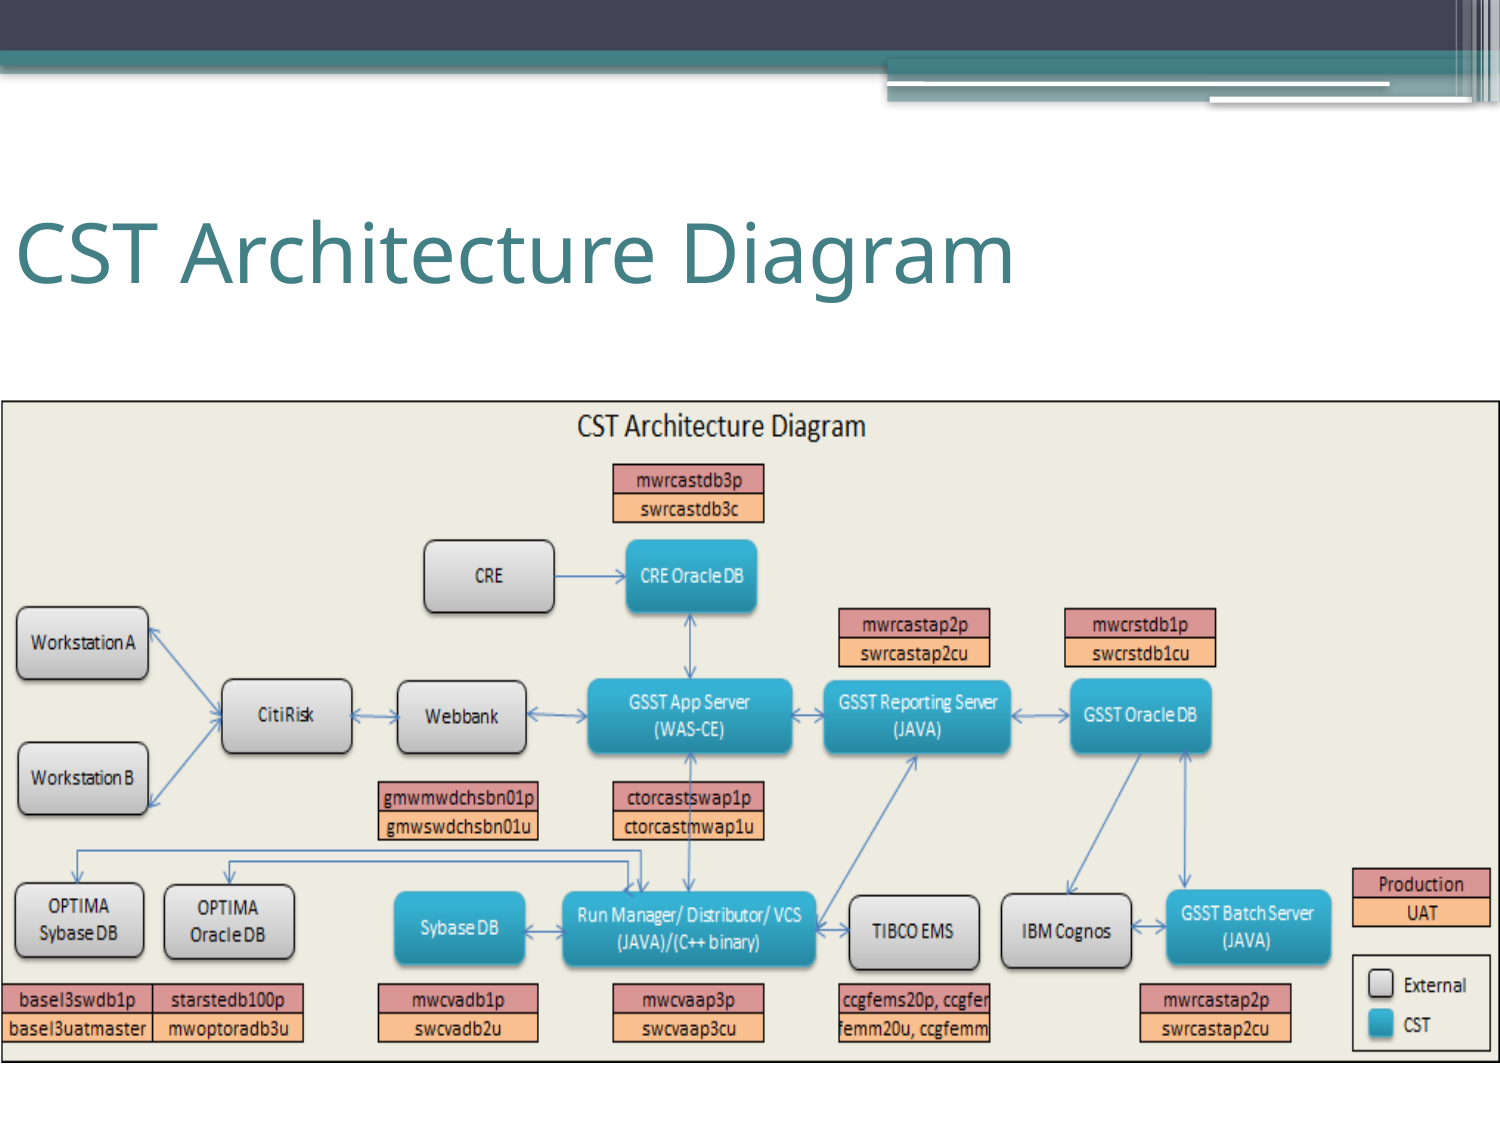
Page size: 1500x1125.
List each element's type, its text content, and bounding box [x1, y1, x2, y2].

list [0, 399, 1500, 1063]
title CST Architecture Diagram [0, 162, 1350, 338]
